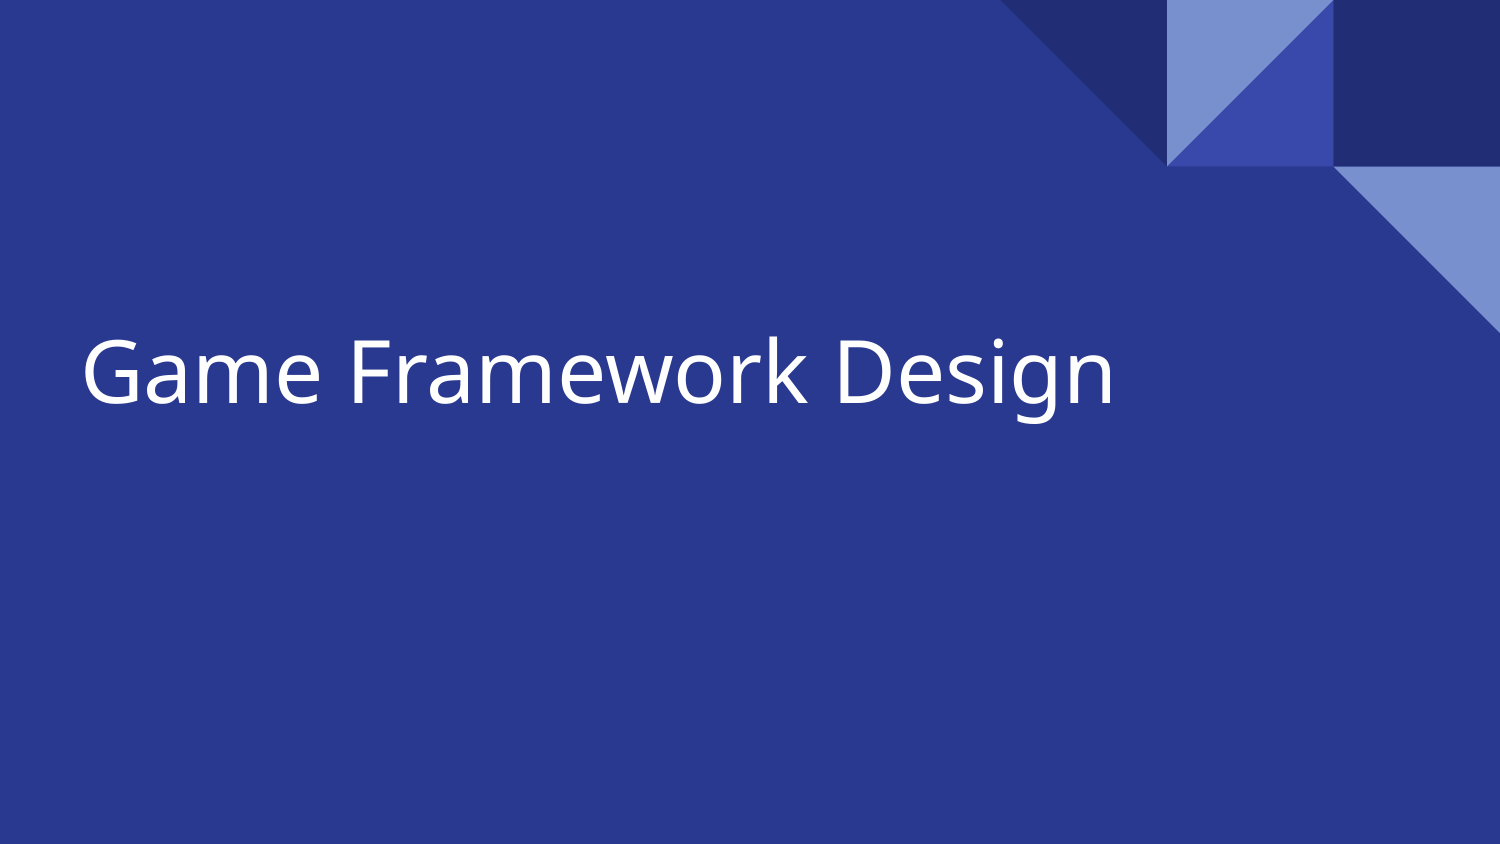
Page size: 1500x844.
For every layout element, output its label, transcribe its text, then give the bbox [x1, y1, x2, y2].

title Game Framework Design [65, 299, 1414, 438]
